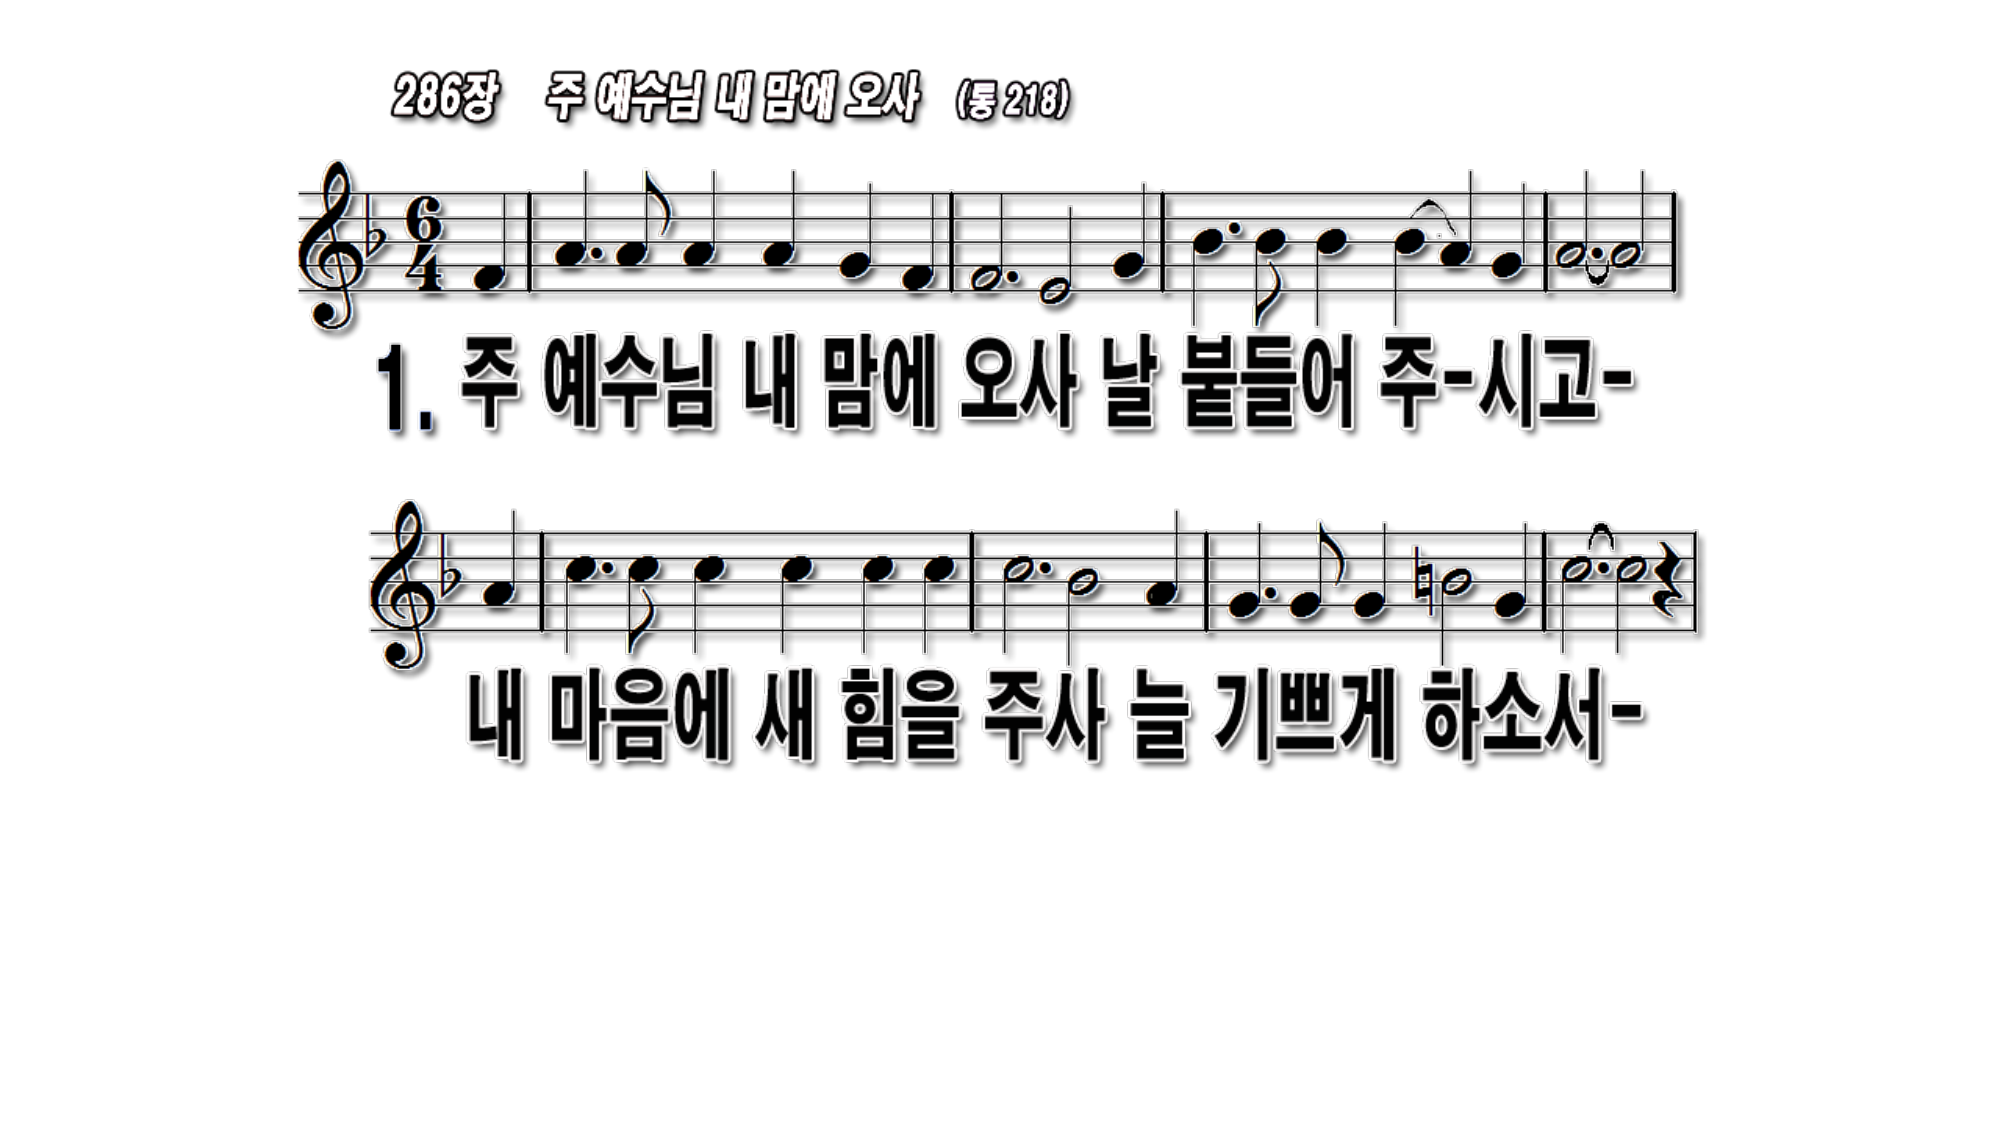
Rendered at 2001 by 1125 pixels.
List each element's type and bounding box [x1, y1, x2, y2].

picture [249, 0, 1750, 835]
